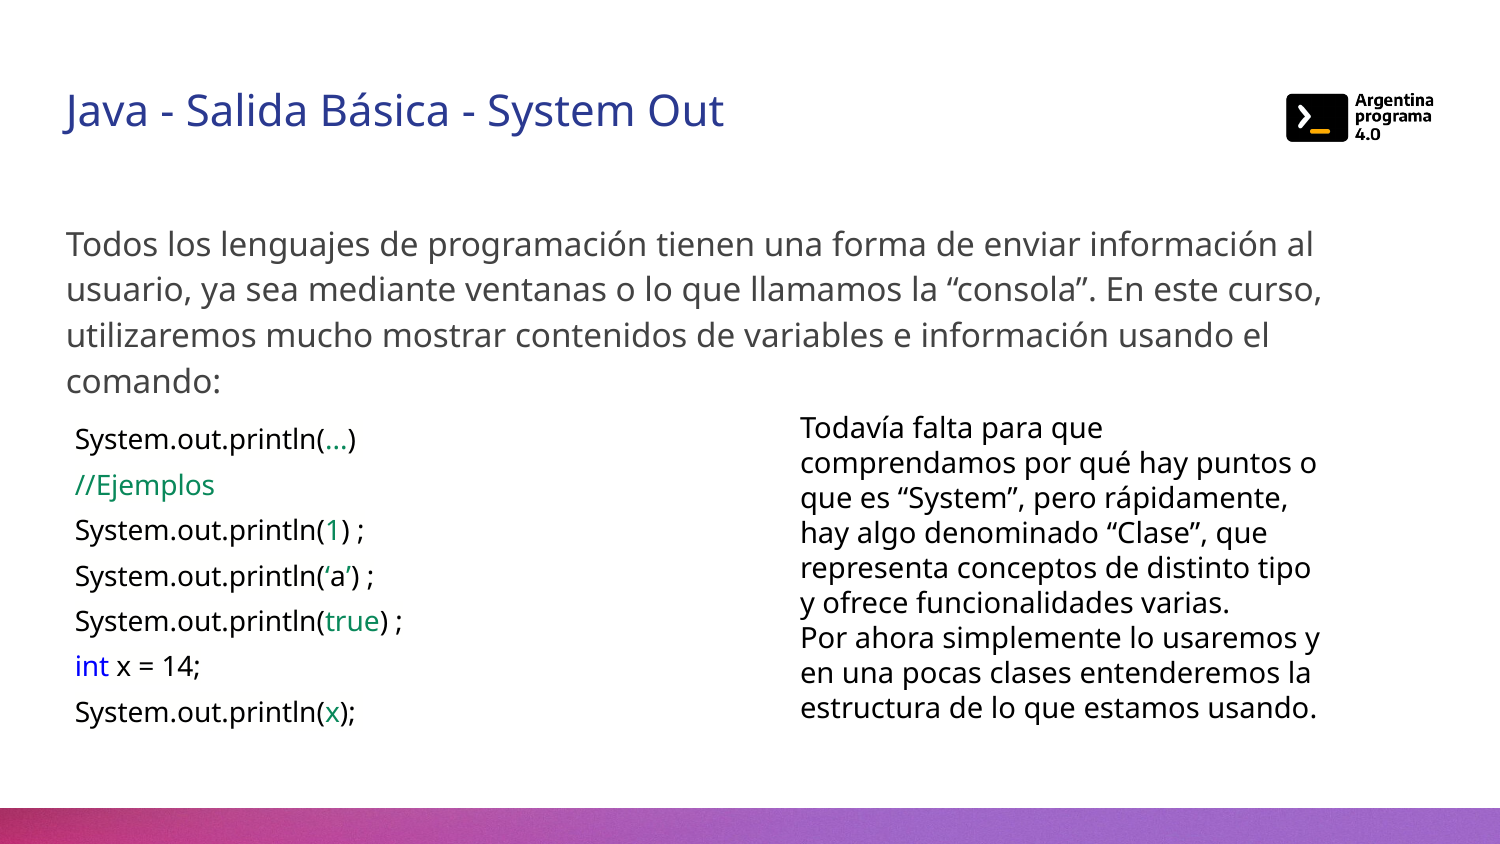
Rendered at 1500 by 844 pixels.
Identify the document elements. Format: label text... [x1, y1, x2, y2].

text_box System.out.println(...) //Ejemplos System.out.println(1) ; System.out.println(‘a’) ; System.out.println(true) ; int x = 14; System.out.println(x); [60, 394, 557, 743]
text_box Java - Salida Básica - System Out [51, 67, 1224, 167]
text_box Todavía falta para que comprendamos por qué hay puntos o que es “System”, pero rápidamente, hay algo denominado “Clase”, que representa conceptos de distinto tipo y ofrece funcionalidades varias. Por ahora simplemente lo usaremos y en una pocas clases entenderemos la estructura de lo que estamos usando. [785, 394, 1341, 740]
picture [0, 808, 1500, 844]
picture [1284, 91, 1436, 143]
text_box Todos los lenguajes de programación tienen una forma de enviar información al usuario, ya sea mediante ventanas o lo que llamamos la “consola”. En este curso, utilizaremos mucho mostrar contenidos de variables e información usando el comando: [51, 201, 1449, 360]
